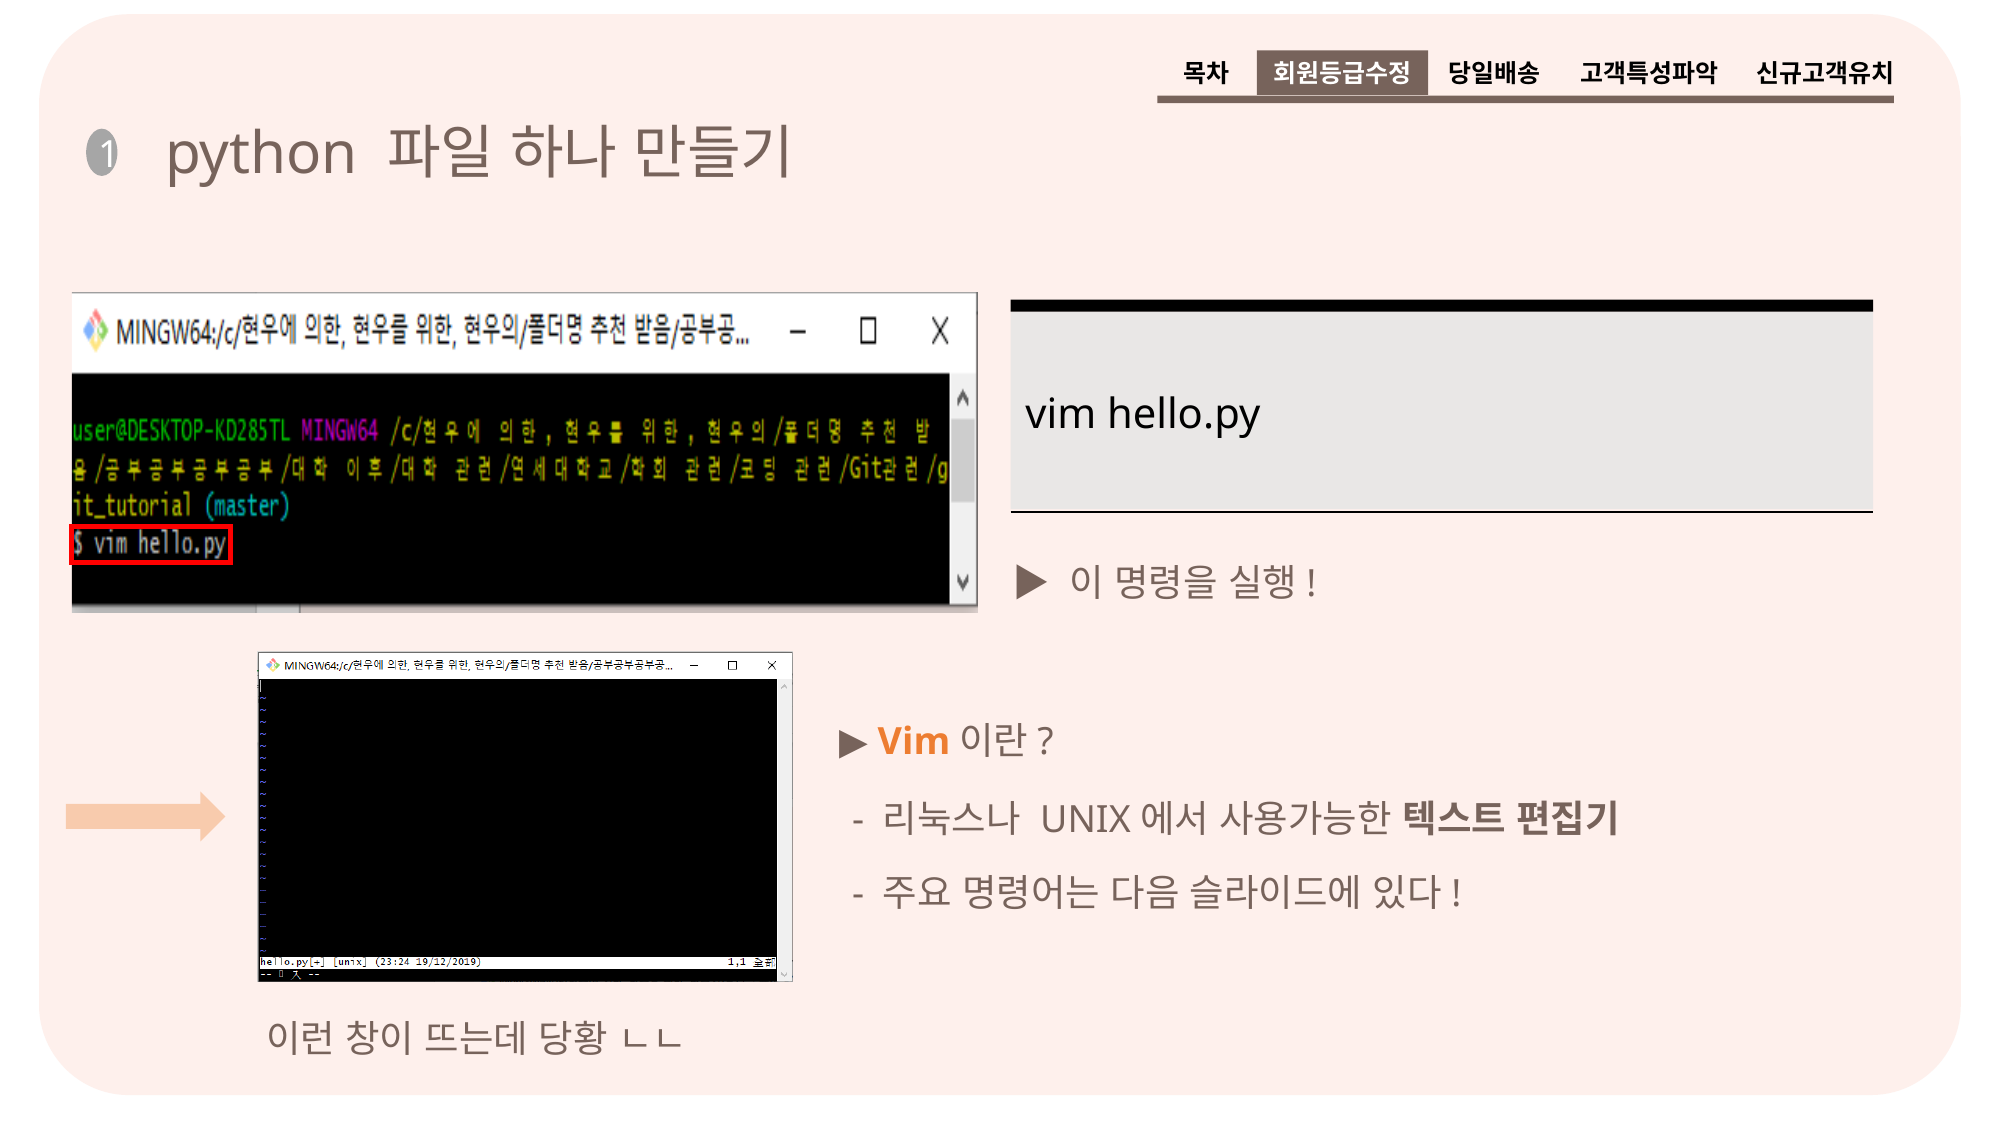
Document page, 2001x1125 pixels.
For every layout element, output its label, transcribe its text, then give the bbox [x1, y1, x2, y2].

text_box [824, 709, 1721, 923]
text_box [71, 292, 978, 613]
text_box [1010, 299, 1874, 512]
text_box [1157, 50, 1914, 104]
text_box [78, 108, 881, 195]
text_box [38, 13, 1962, 1097]
picture [257, 651, 793, 982]
text_box [64, 788, 227, 844]
text_box 이런 창이 뜨는데 당황 ㄴㄴ [251, 1007, 1011, 1068]
text_box ▶ 이 명령을 실행! [997, 551, 1758, 612]
